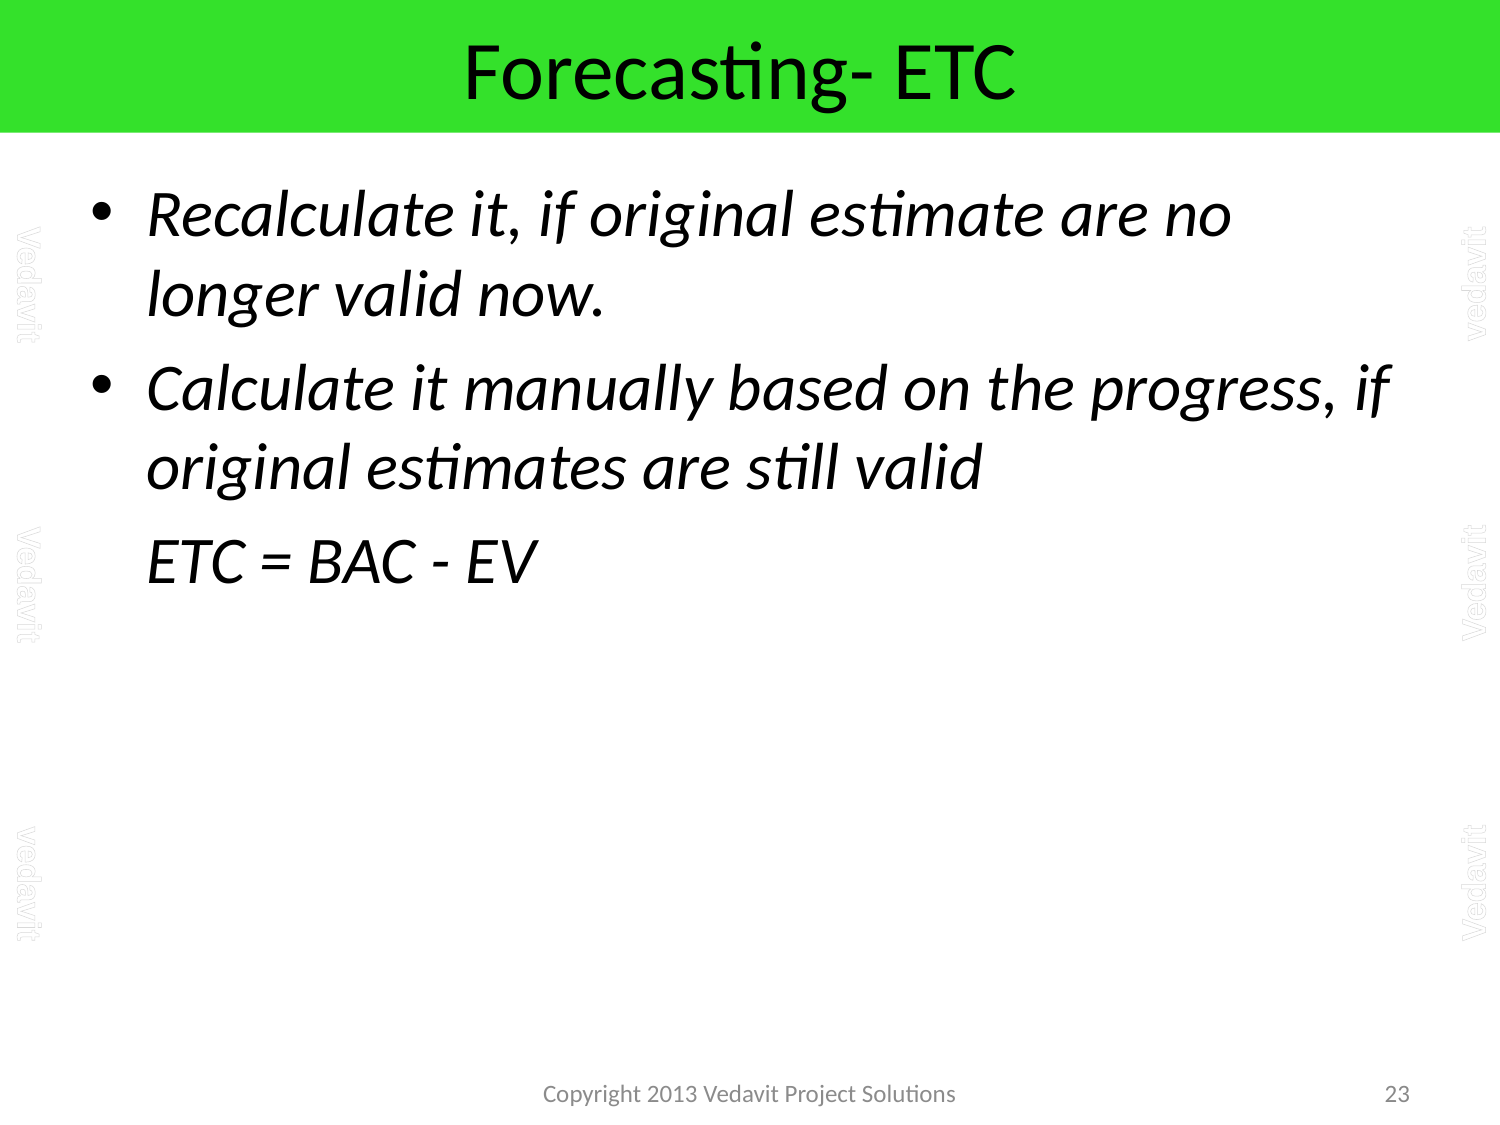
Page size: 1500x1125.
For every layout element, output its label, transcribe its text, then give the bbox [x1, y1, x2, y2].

list Recalculate it, if original estimate are no longer valid now. Calculate it manually based on the progress, if original estimates are still valid ETC = BAC - EV [75, 162, 1425, 1000]
slide_number 23 [1074, 1062, 1425, 1123]
title Forecasting- ETC [0, 0, 1500, 133]
footer Copyright 2013 Vedavit Project Solutions [512, 1062, 988, 1123]
